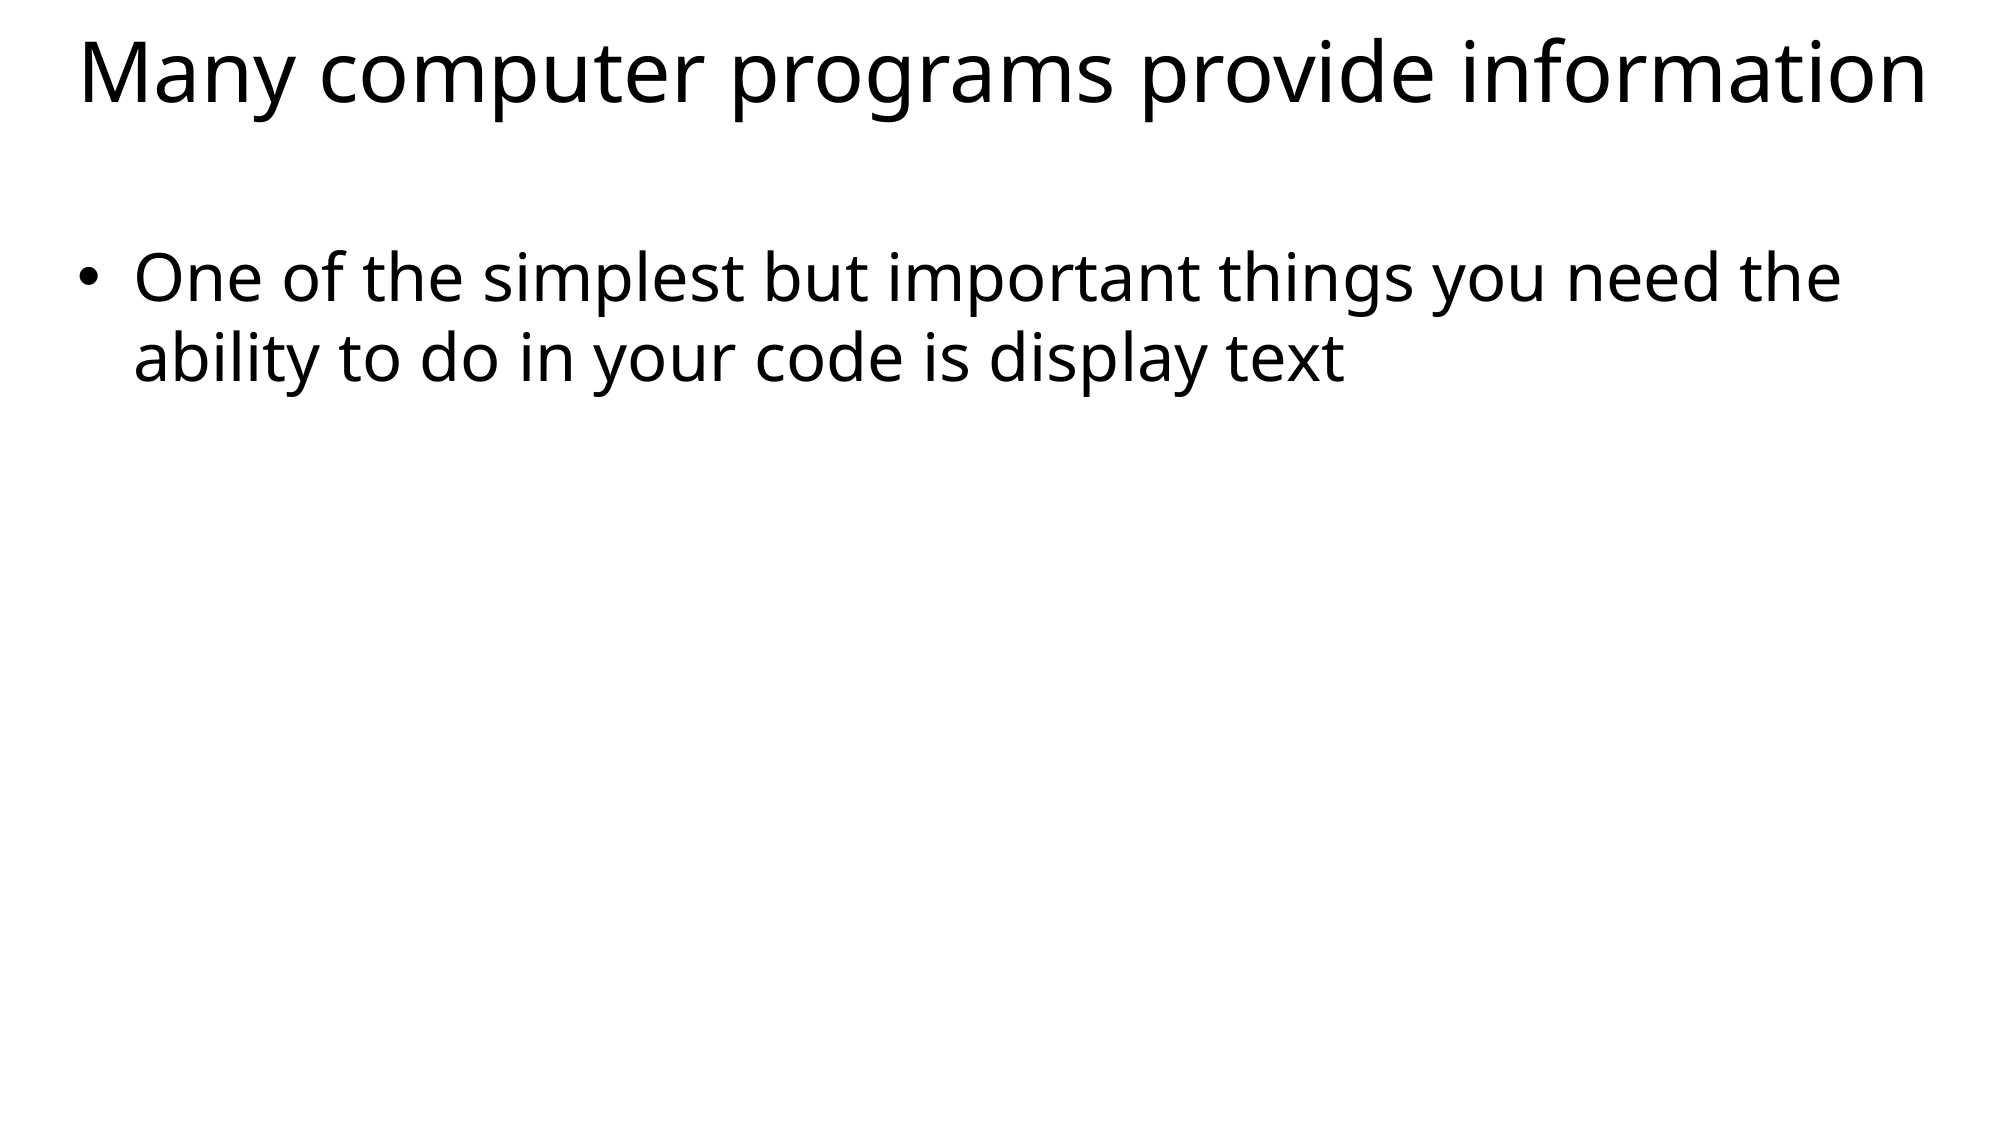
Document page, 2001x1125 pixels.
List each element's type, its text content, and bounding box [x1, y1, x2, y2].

title Many computer programs provide information [62, 29, 1953, 205]
list One of the simplest but important things you need the ability to do in your code is display text [62, 227, 1953, 1096]
